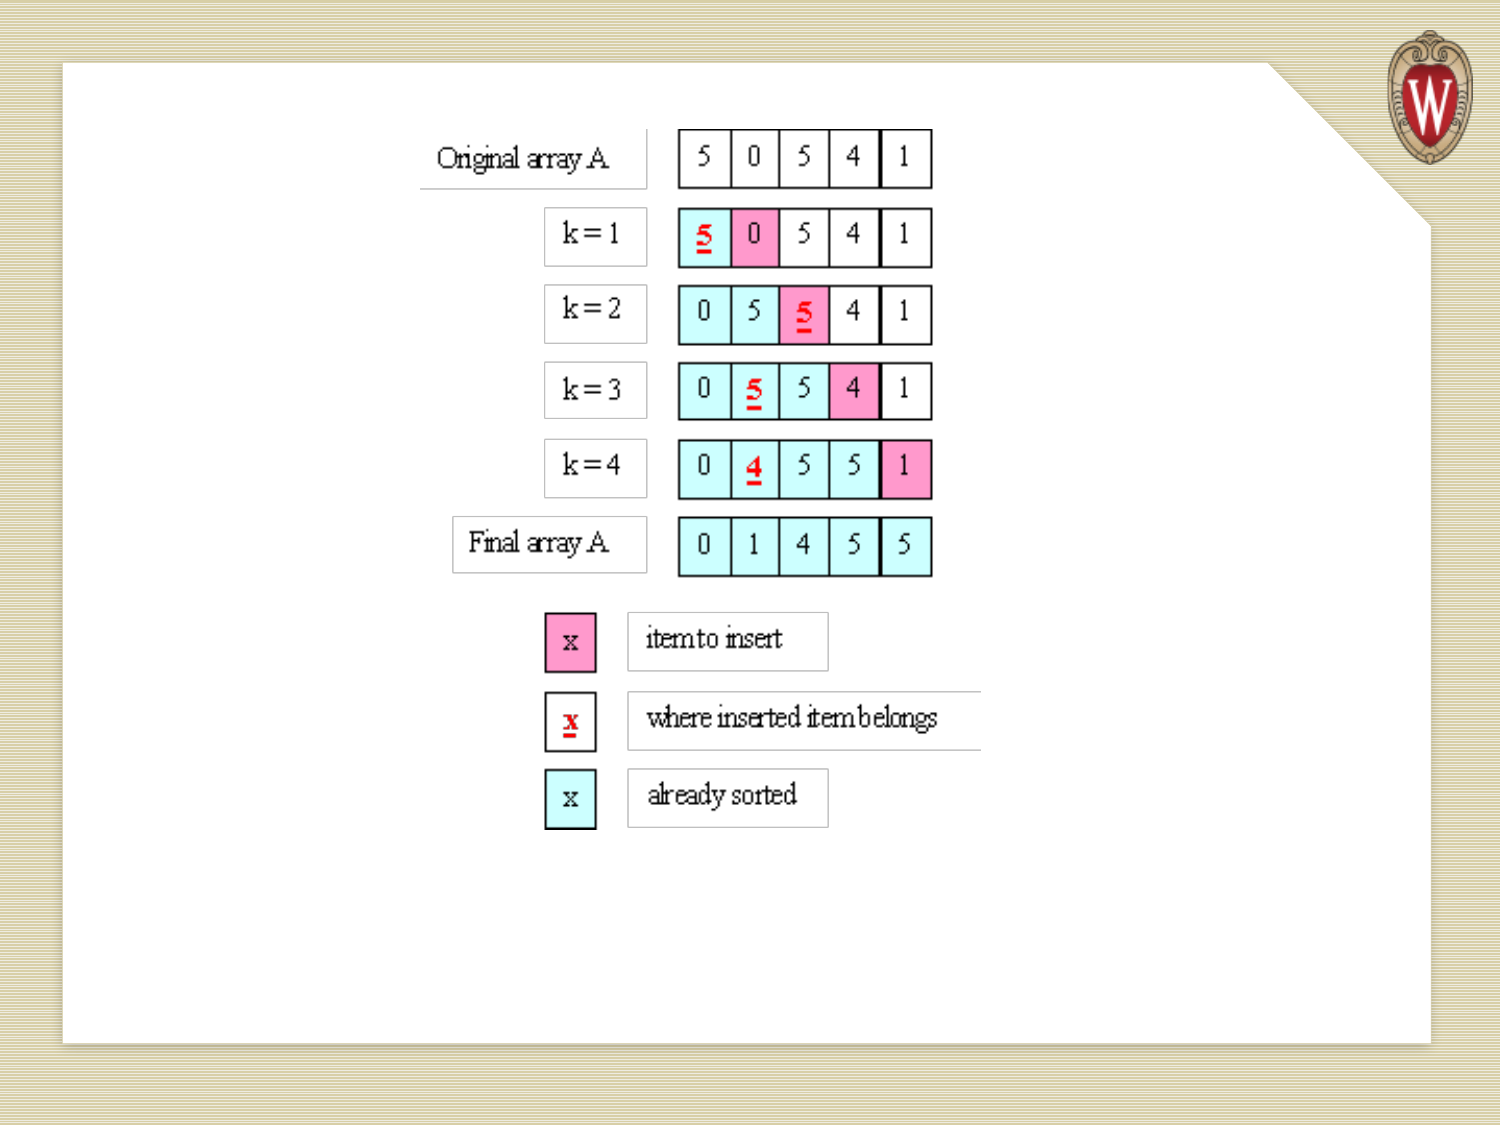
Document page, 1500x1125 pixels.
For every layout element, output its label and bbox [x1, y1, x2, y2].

picture [419, 128, 981, 830]
